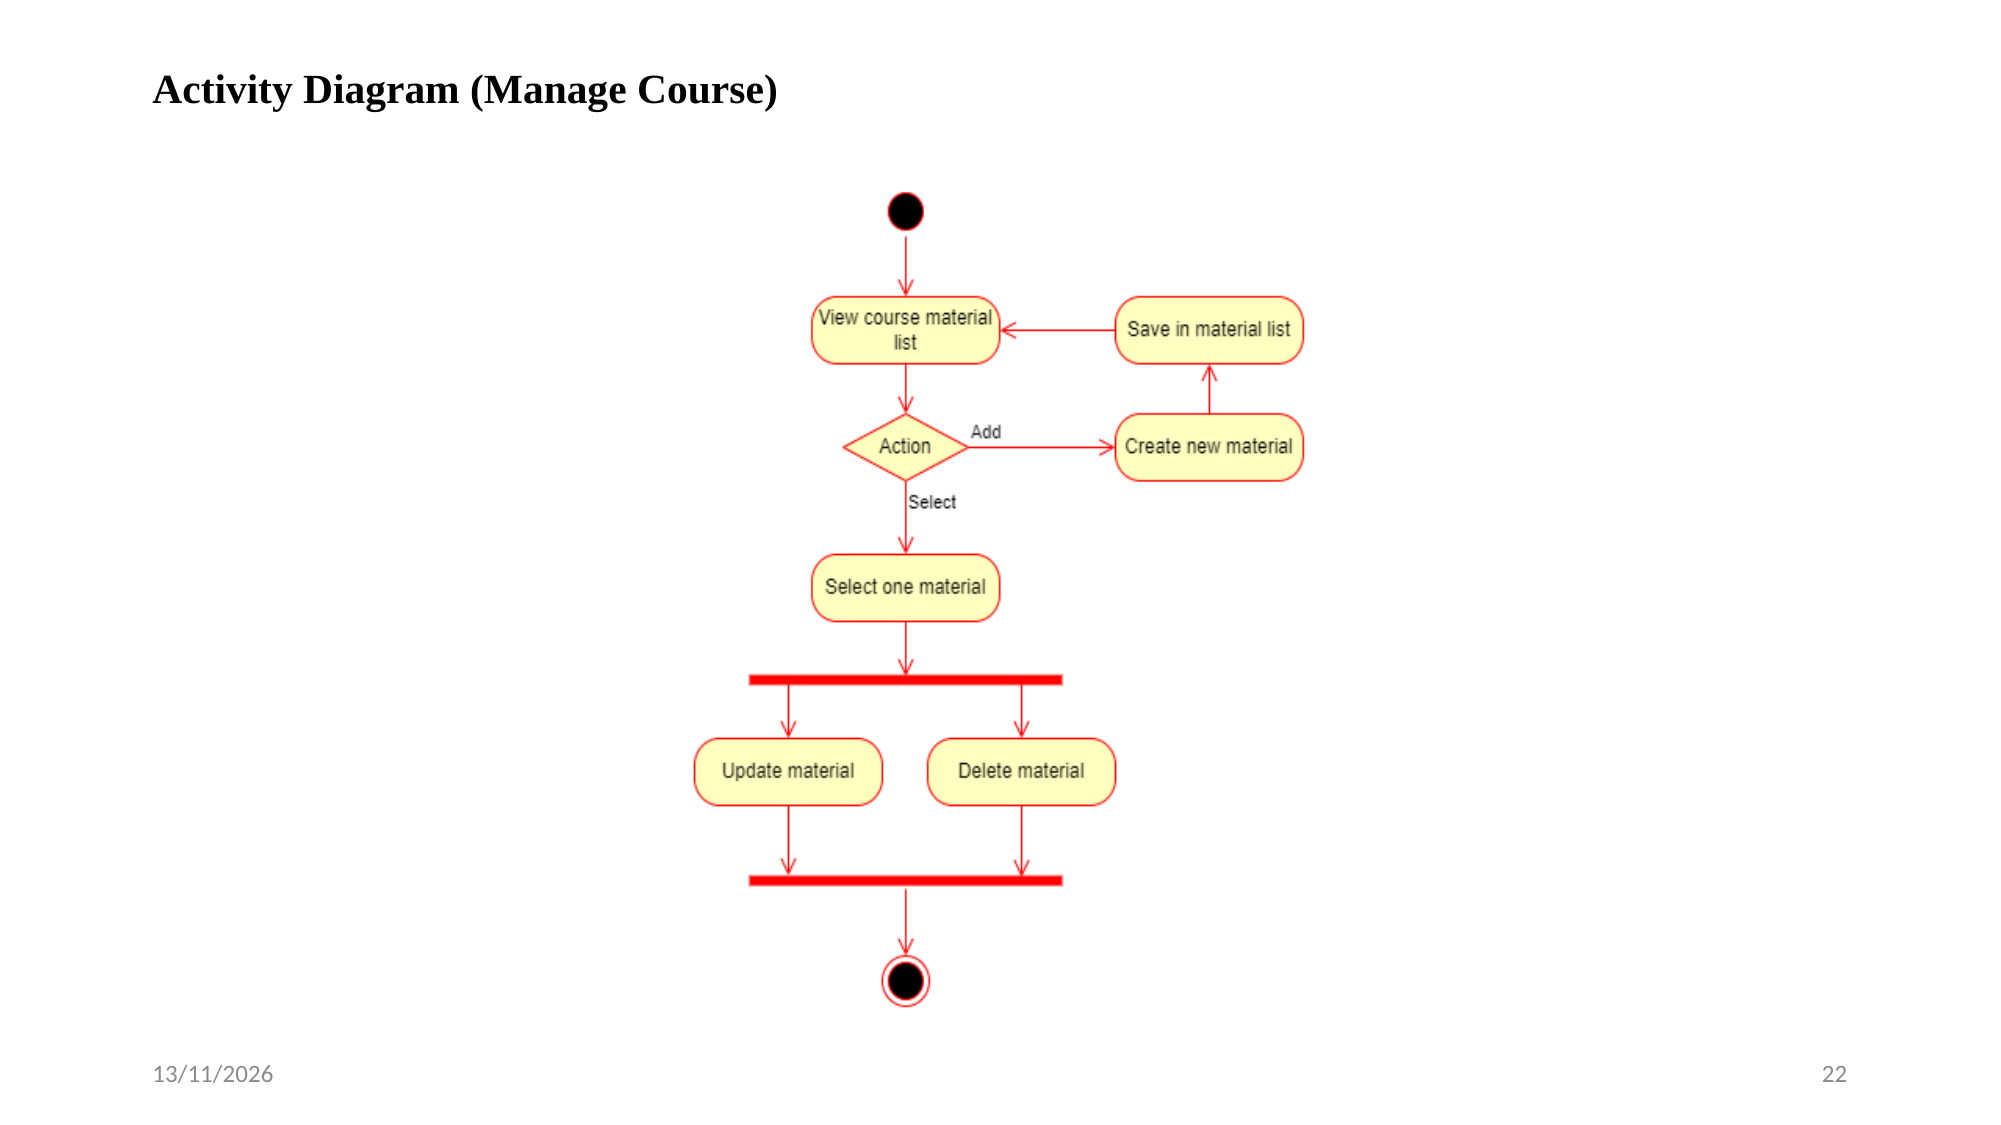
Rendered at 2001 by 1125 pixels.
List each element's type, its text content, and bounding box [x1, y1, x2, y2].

title Activity Diagram (Manage Course) [137, 59, 1863, 120]
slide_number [137, 1042, 588, 1103]
picture [622, 138, 1374, 1066]
slide_number 22 [1412, 1042, 1863, 1103]
